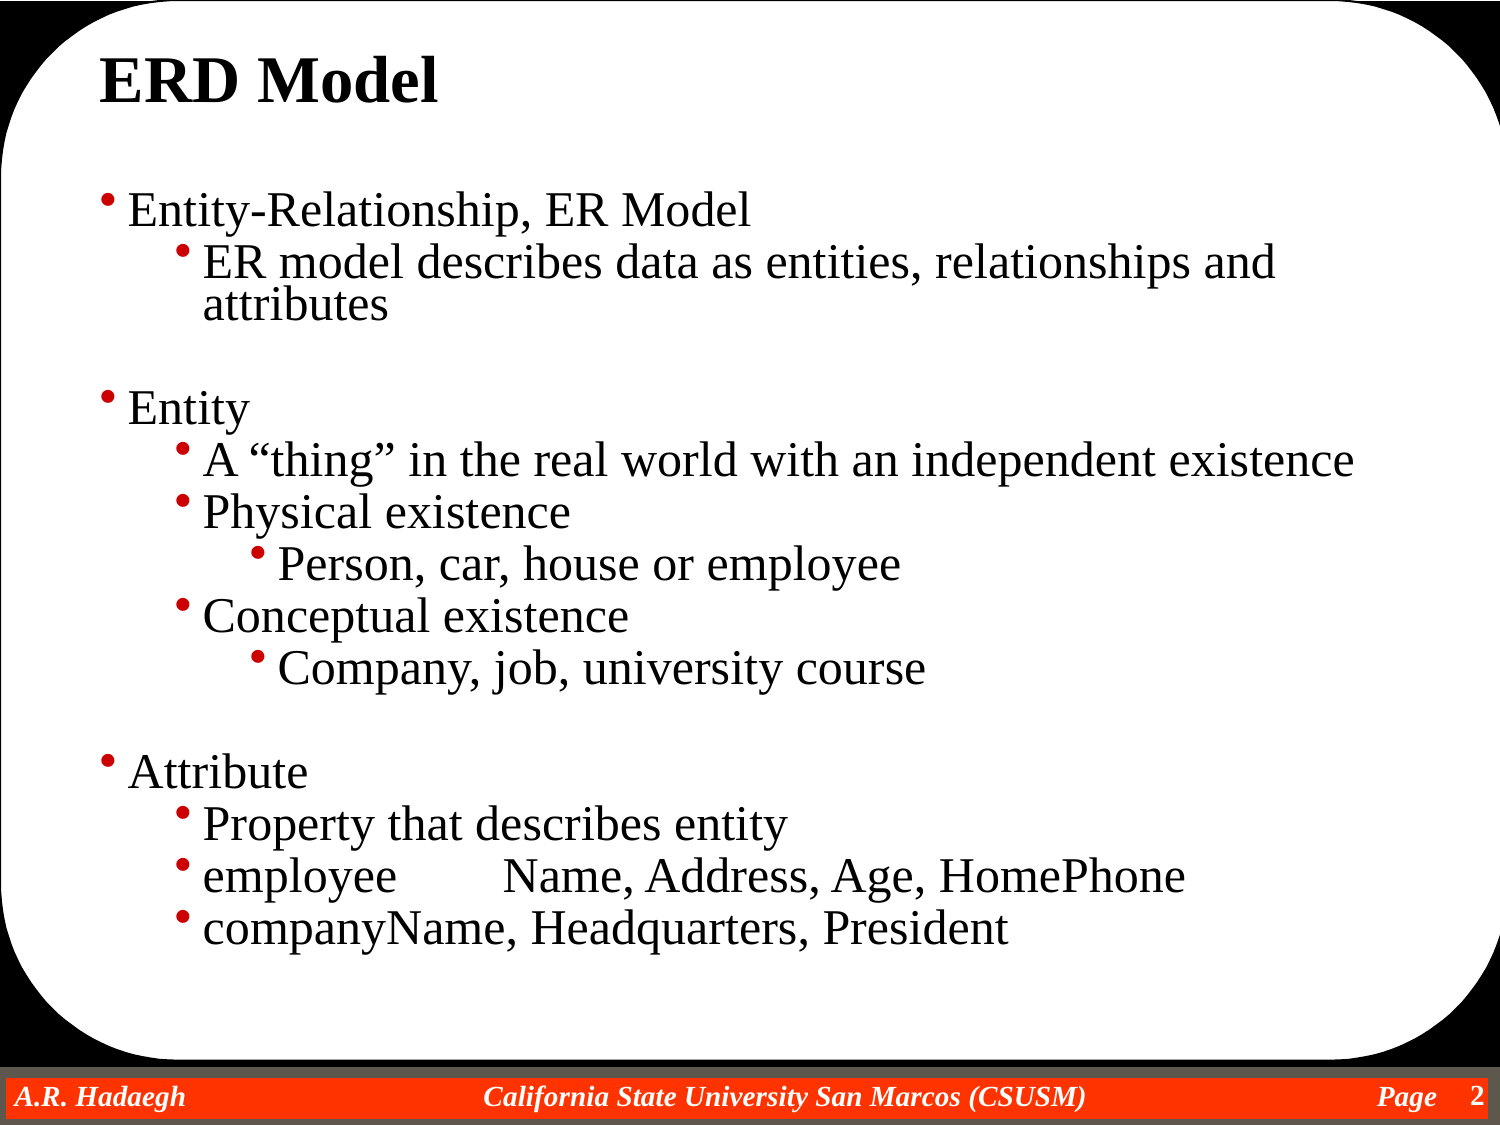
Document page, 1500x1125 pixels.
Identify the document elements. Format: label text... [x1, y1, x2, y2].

text_box ERD Model Entity-Relationship, ER Model ER model describes data as entities, relationships and attributes Entity A “thing” in the real world with an independent existence Physical existence Person, car, house or employee Conceptual existence Company, job, university course Attribute Property that describes entity employee Name, Address, Age, HomePhone companyName, Headquarters, President [84, 49, 1445, 961]
slide_number 2 [1387, 1068, 1500, 1125]
